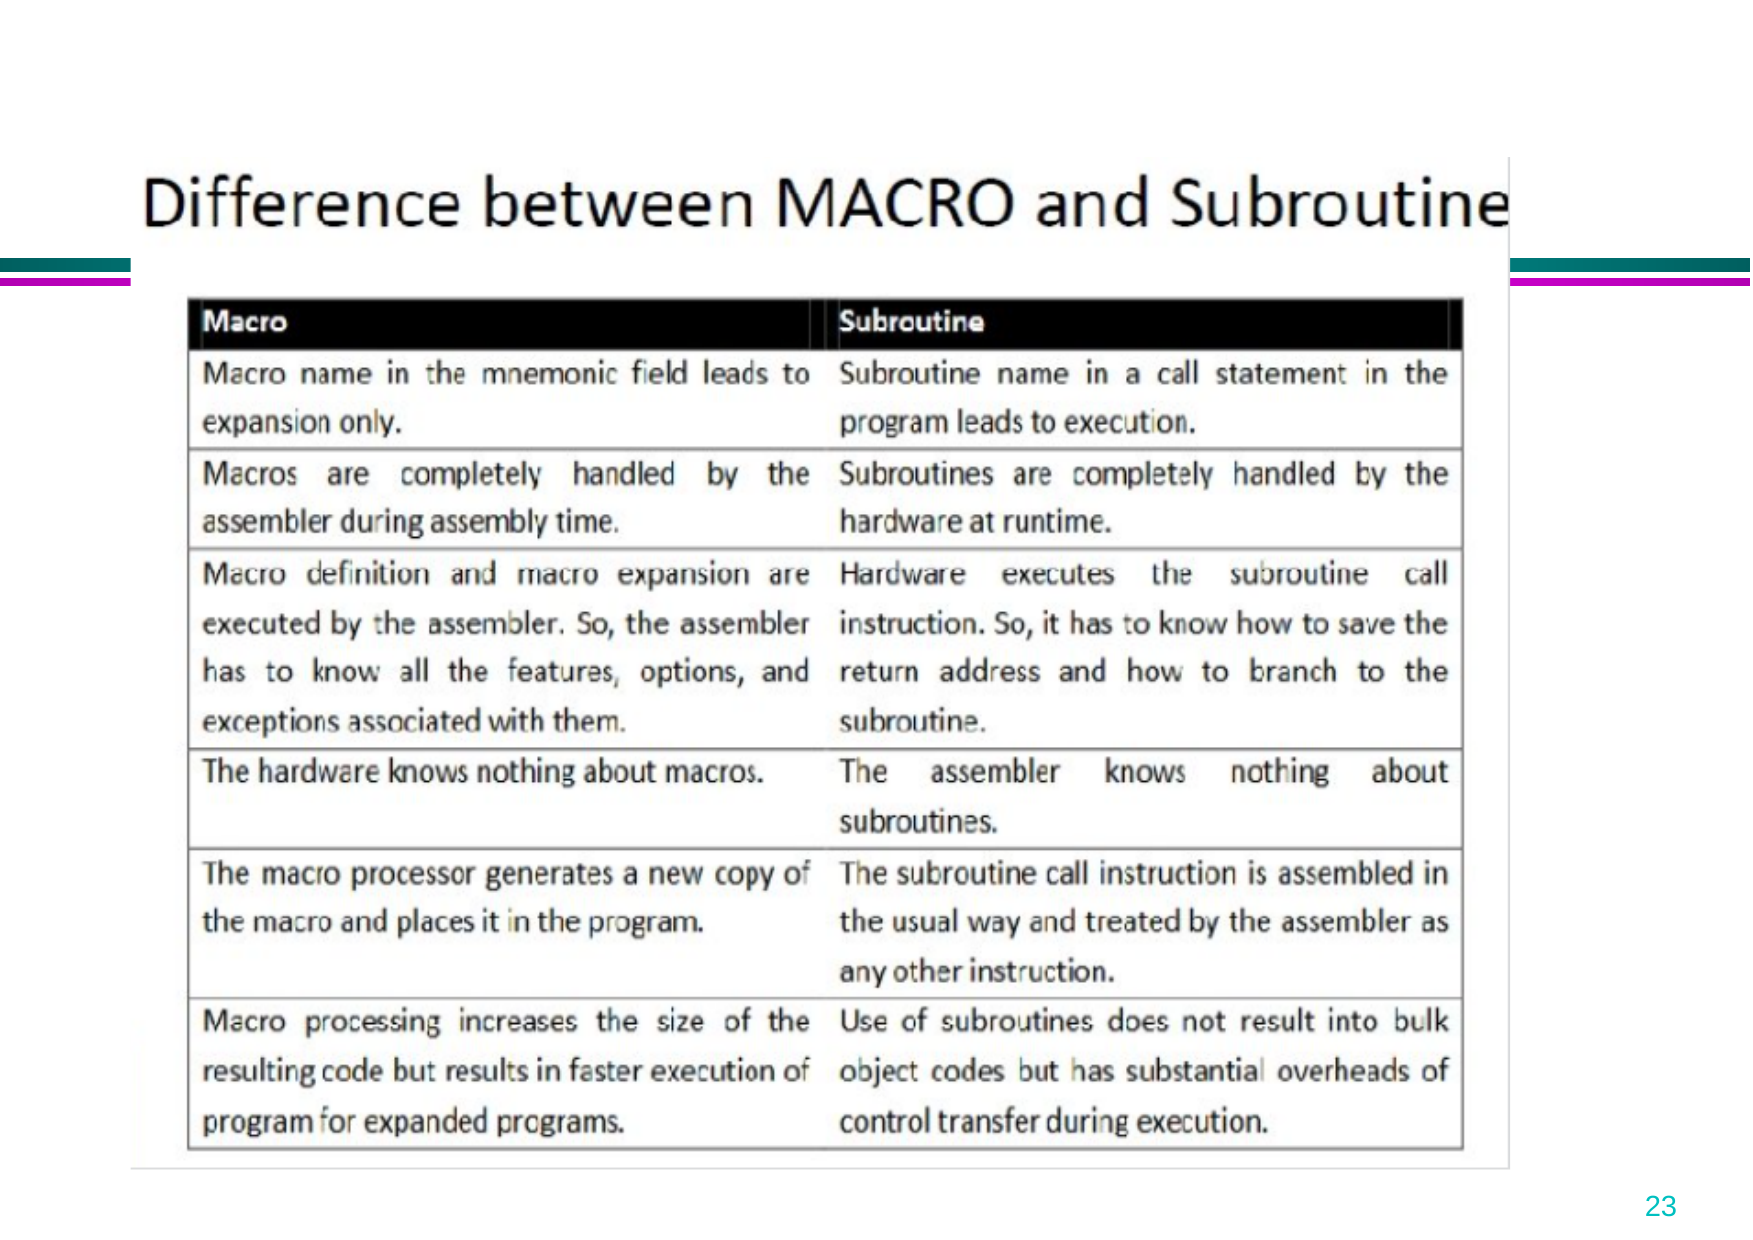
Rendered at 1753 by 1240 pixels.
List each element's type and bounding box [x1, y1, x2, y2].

picture [130, 156, 1511, 1170]
